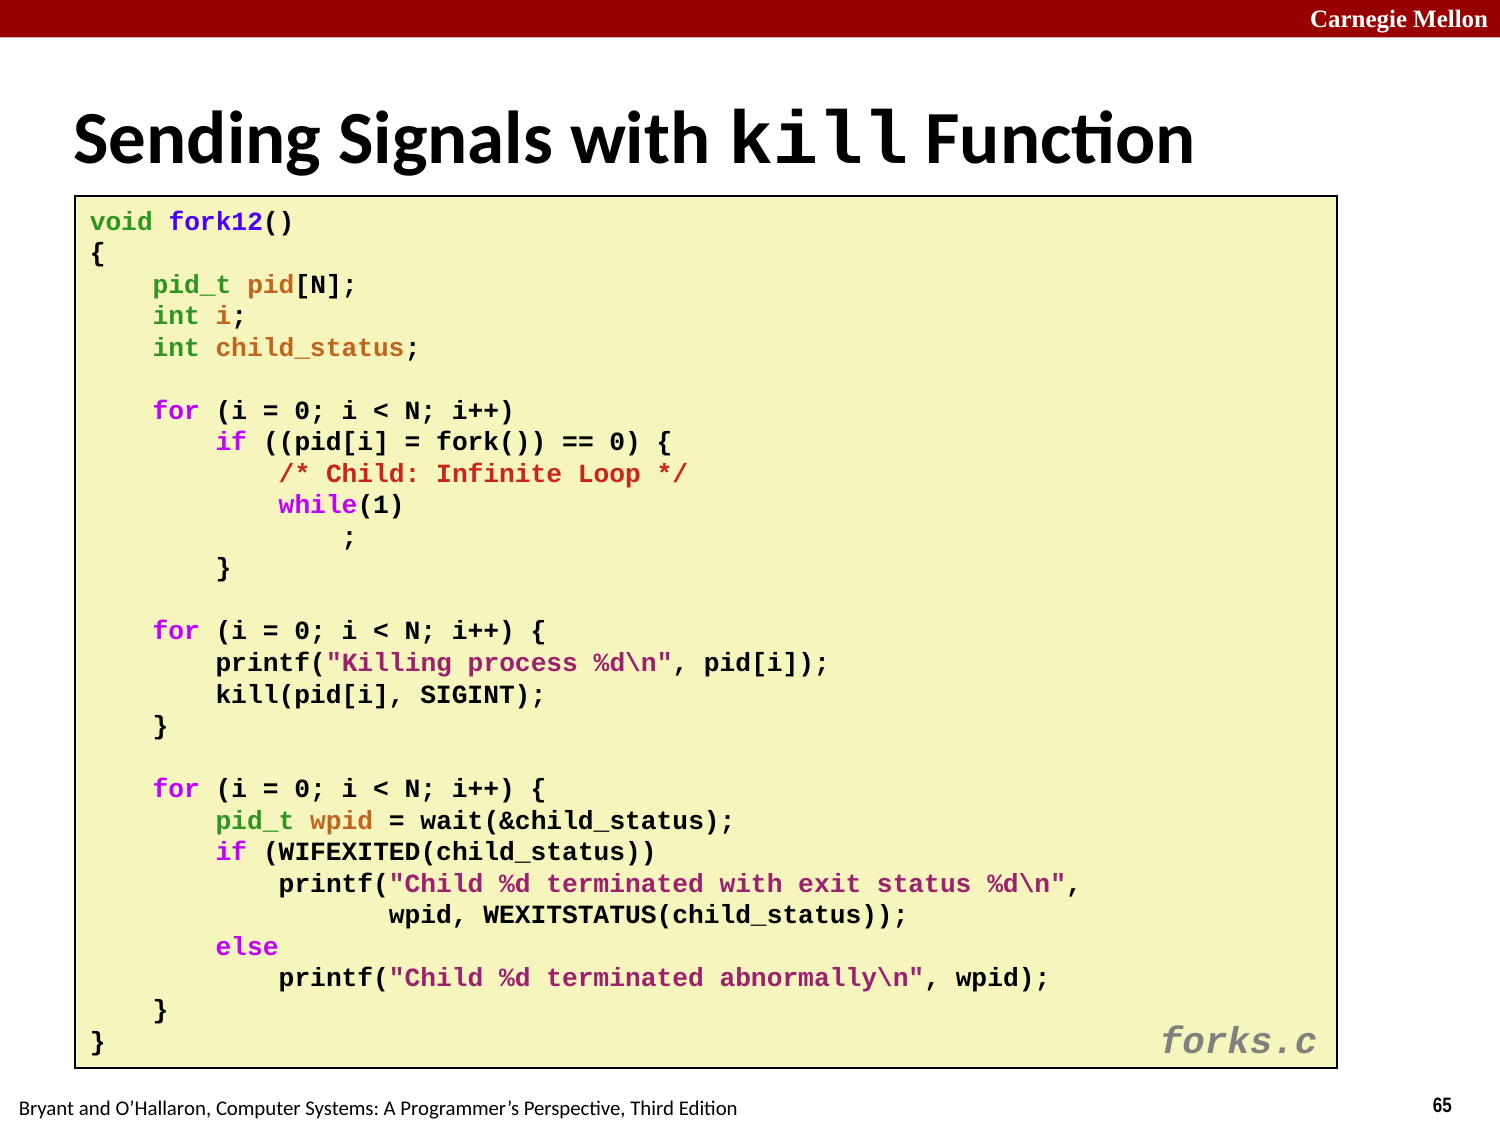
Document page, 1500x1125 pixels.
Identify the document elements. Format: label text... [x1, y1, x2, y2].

title Sending Signals with kill Function [58, 71, 1305, 197]
text_box void fork12() { pid_t pid[N]; int i; int child_status; for (i = 0; i < N; i++) if ((pid[i] = fork()) == 0) { /* Child: Infinite Loop */ while(1) ; } for (i = 0; i < N; i++) { printf("Killing process %d\n", pid[i]); kill(pid[i], SIGINT); } for (i = 0; i < N; i++) { pid_t wpid = wait(&child_status); if (WIFEXITED(child_status)) printf("Child %d terminated with exit status %d\n", wpid, WEXITSTATUS(child_status)); else printf("Child %d terminated abnormally\n", wpid); } } [74, 196, 1338, 1068]
text_box forks.c [1144, 1012, 1333, 1071]
